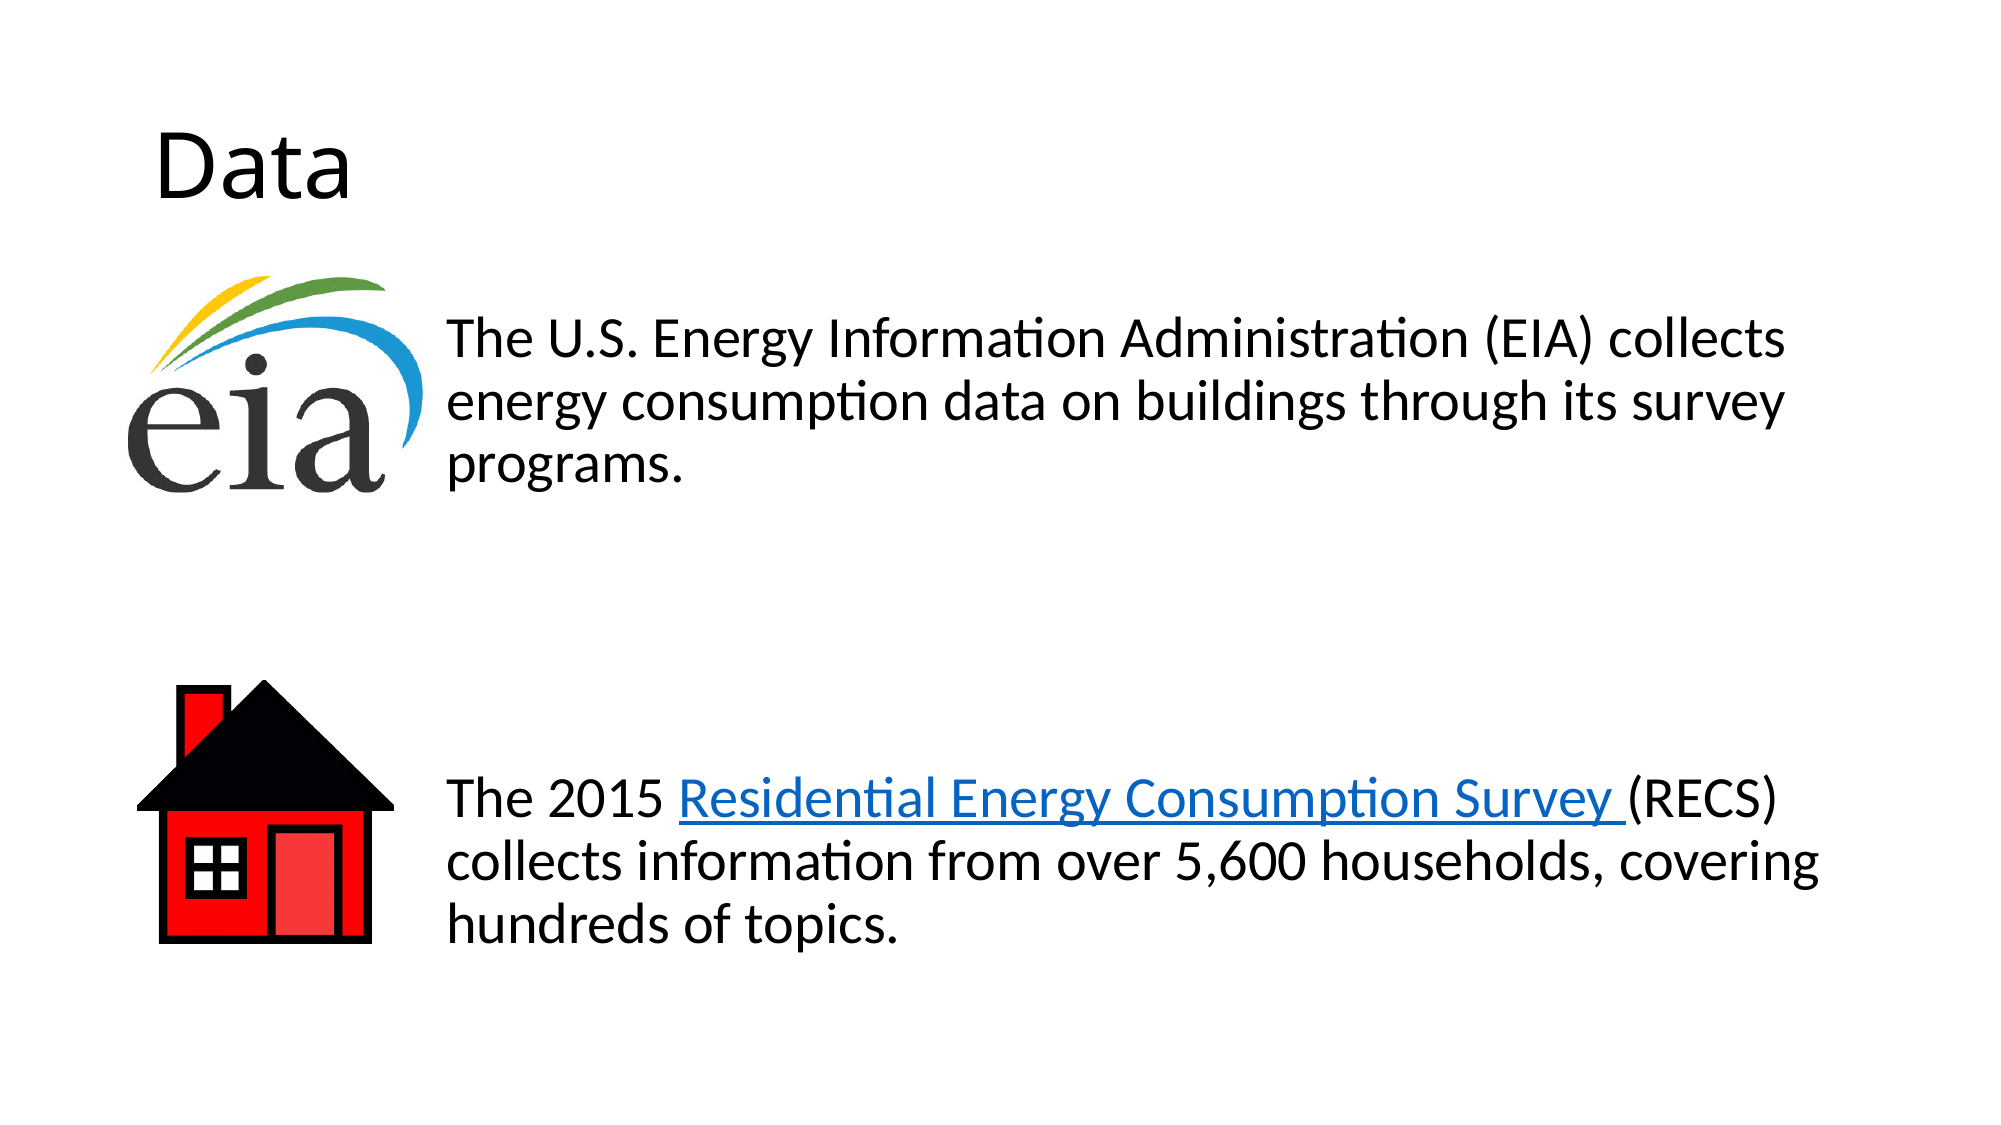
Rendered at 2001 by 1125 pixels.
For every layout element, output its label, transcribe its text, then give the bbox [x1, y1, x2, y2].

picture [118, 258, 432, 533]
list The U.S. Energy Information Administration (EIA) collects energy consumption data on buildings through its survey programs. The 2015 Residential Energy Consumption Survey (RECS) collects information from over 5,600 households, covering hundreds of topics. [431, 299, 1863, 1014]
picture [137, 680, 394, 944]
title Data [137, 59, 1863, 278]
